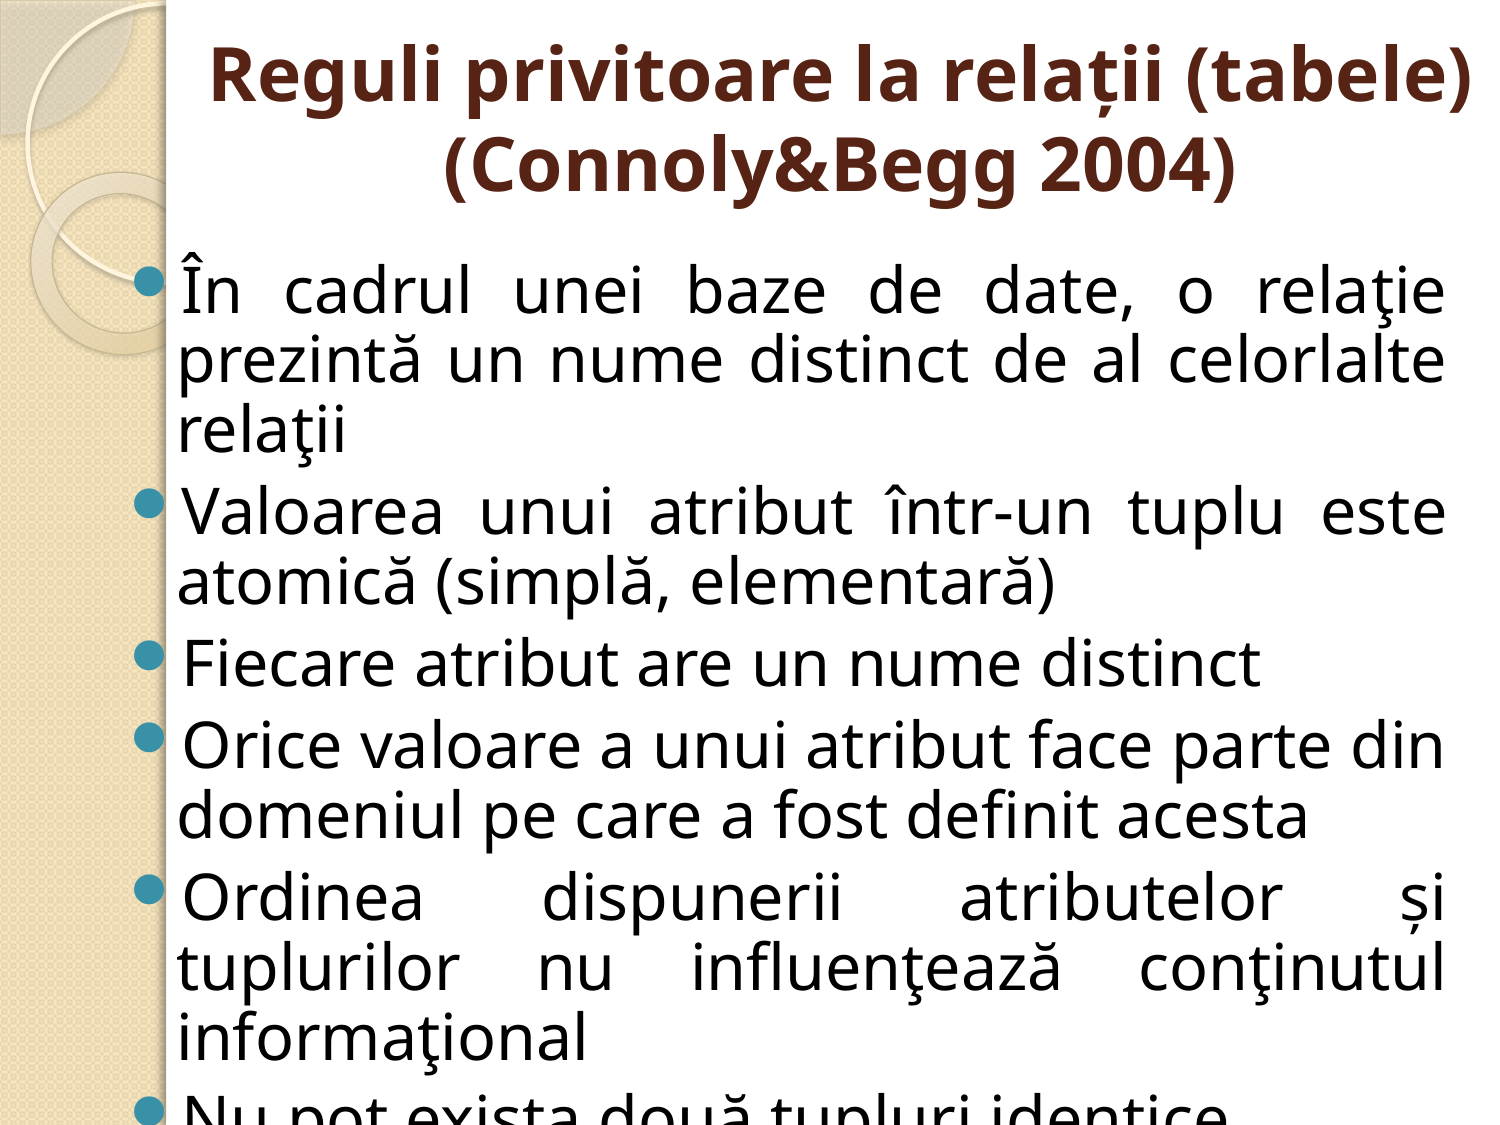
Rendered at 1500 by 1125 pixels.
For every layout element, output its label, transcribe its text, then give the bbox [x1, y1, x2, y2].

title Reguli privitoare la relaţii (tabele) (Connoly&Begg 2004) [180, 0, 1500, 233]
list În cadrul unei baze de date, o relaţie prezintă un nume distinct de al celorlalte relaţii Valoarea unui atribut într-un tuplu este atomică (simplă, elementară) Fiecare atribut are un nume distinct Orice valoare a unui atribut face parte din domeniul pe care a fost definit acesta Ordinea dispunerii atributelor şi tuplurilor nu influenţează conţinutul informaţional Nu pot exista două tupluri identice [101, 249, 1463, 1090]
